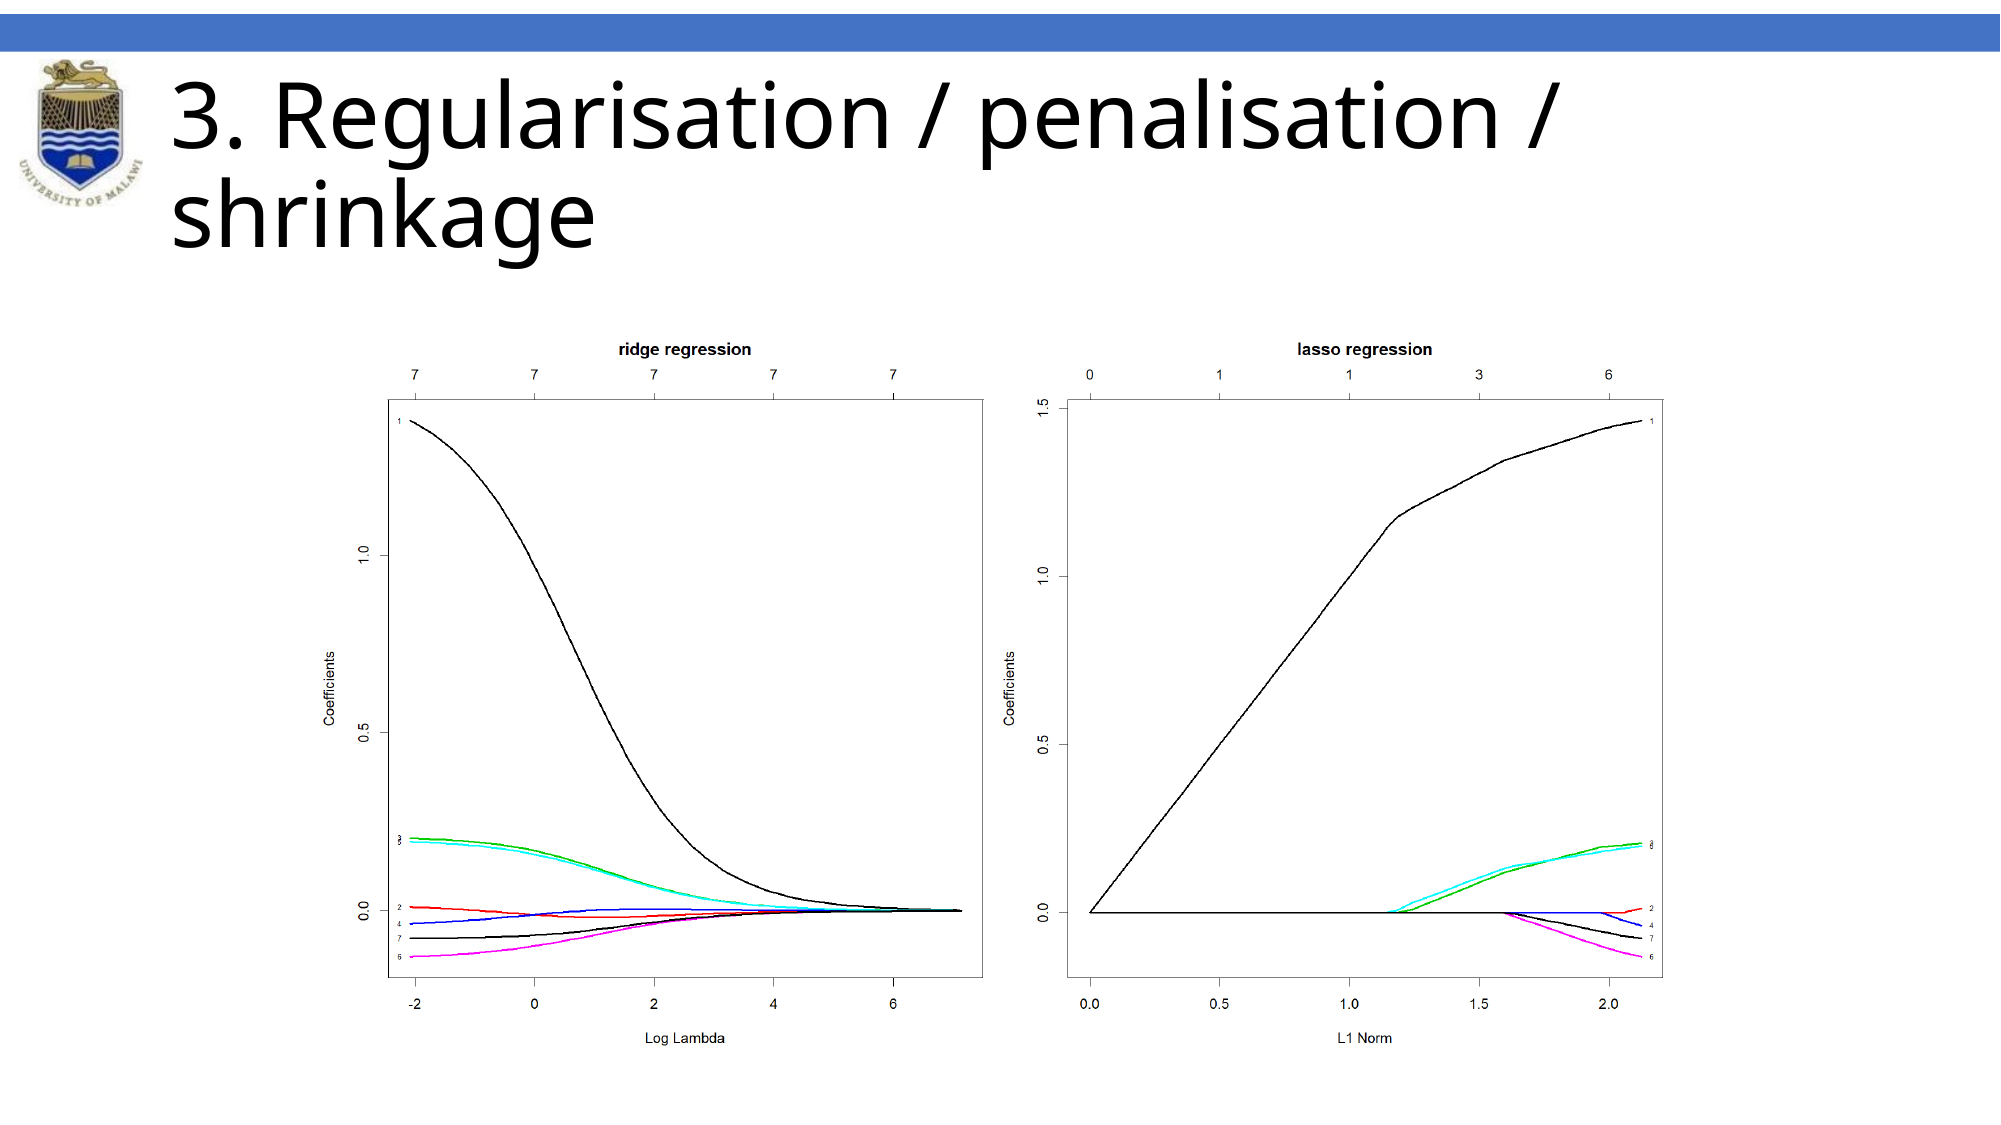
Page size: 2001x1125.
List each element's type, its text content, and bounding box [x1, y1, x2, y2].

picture [19, 59, 143, 207]
picture [320, 297, 1680, 1063]
title 3. Regularisation / penalisation / shrinkage [155, 59, 1851, 278]
